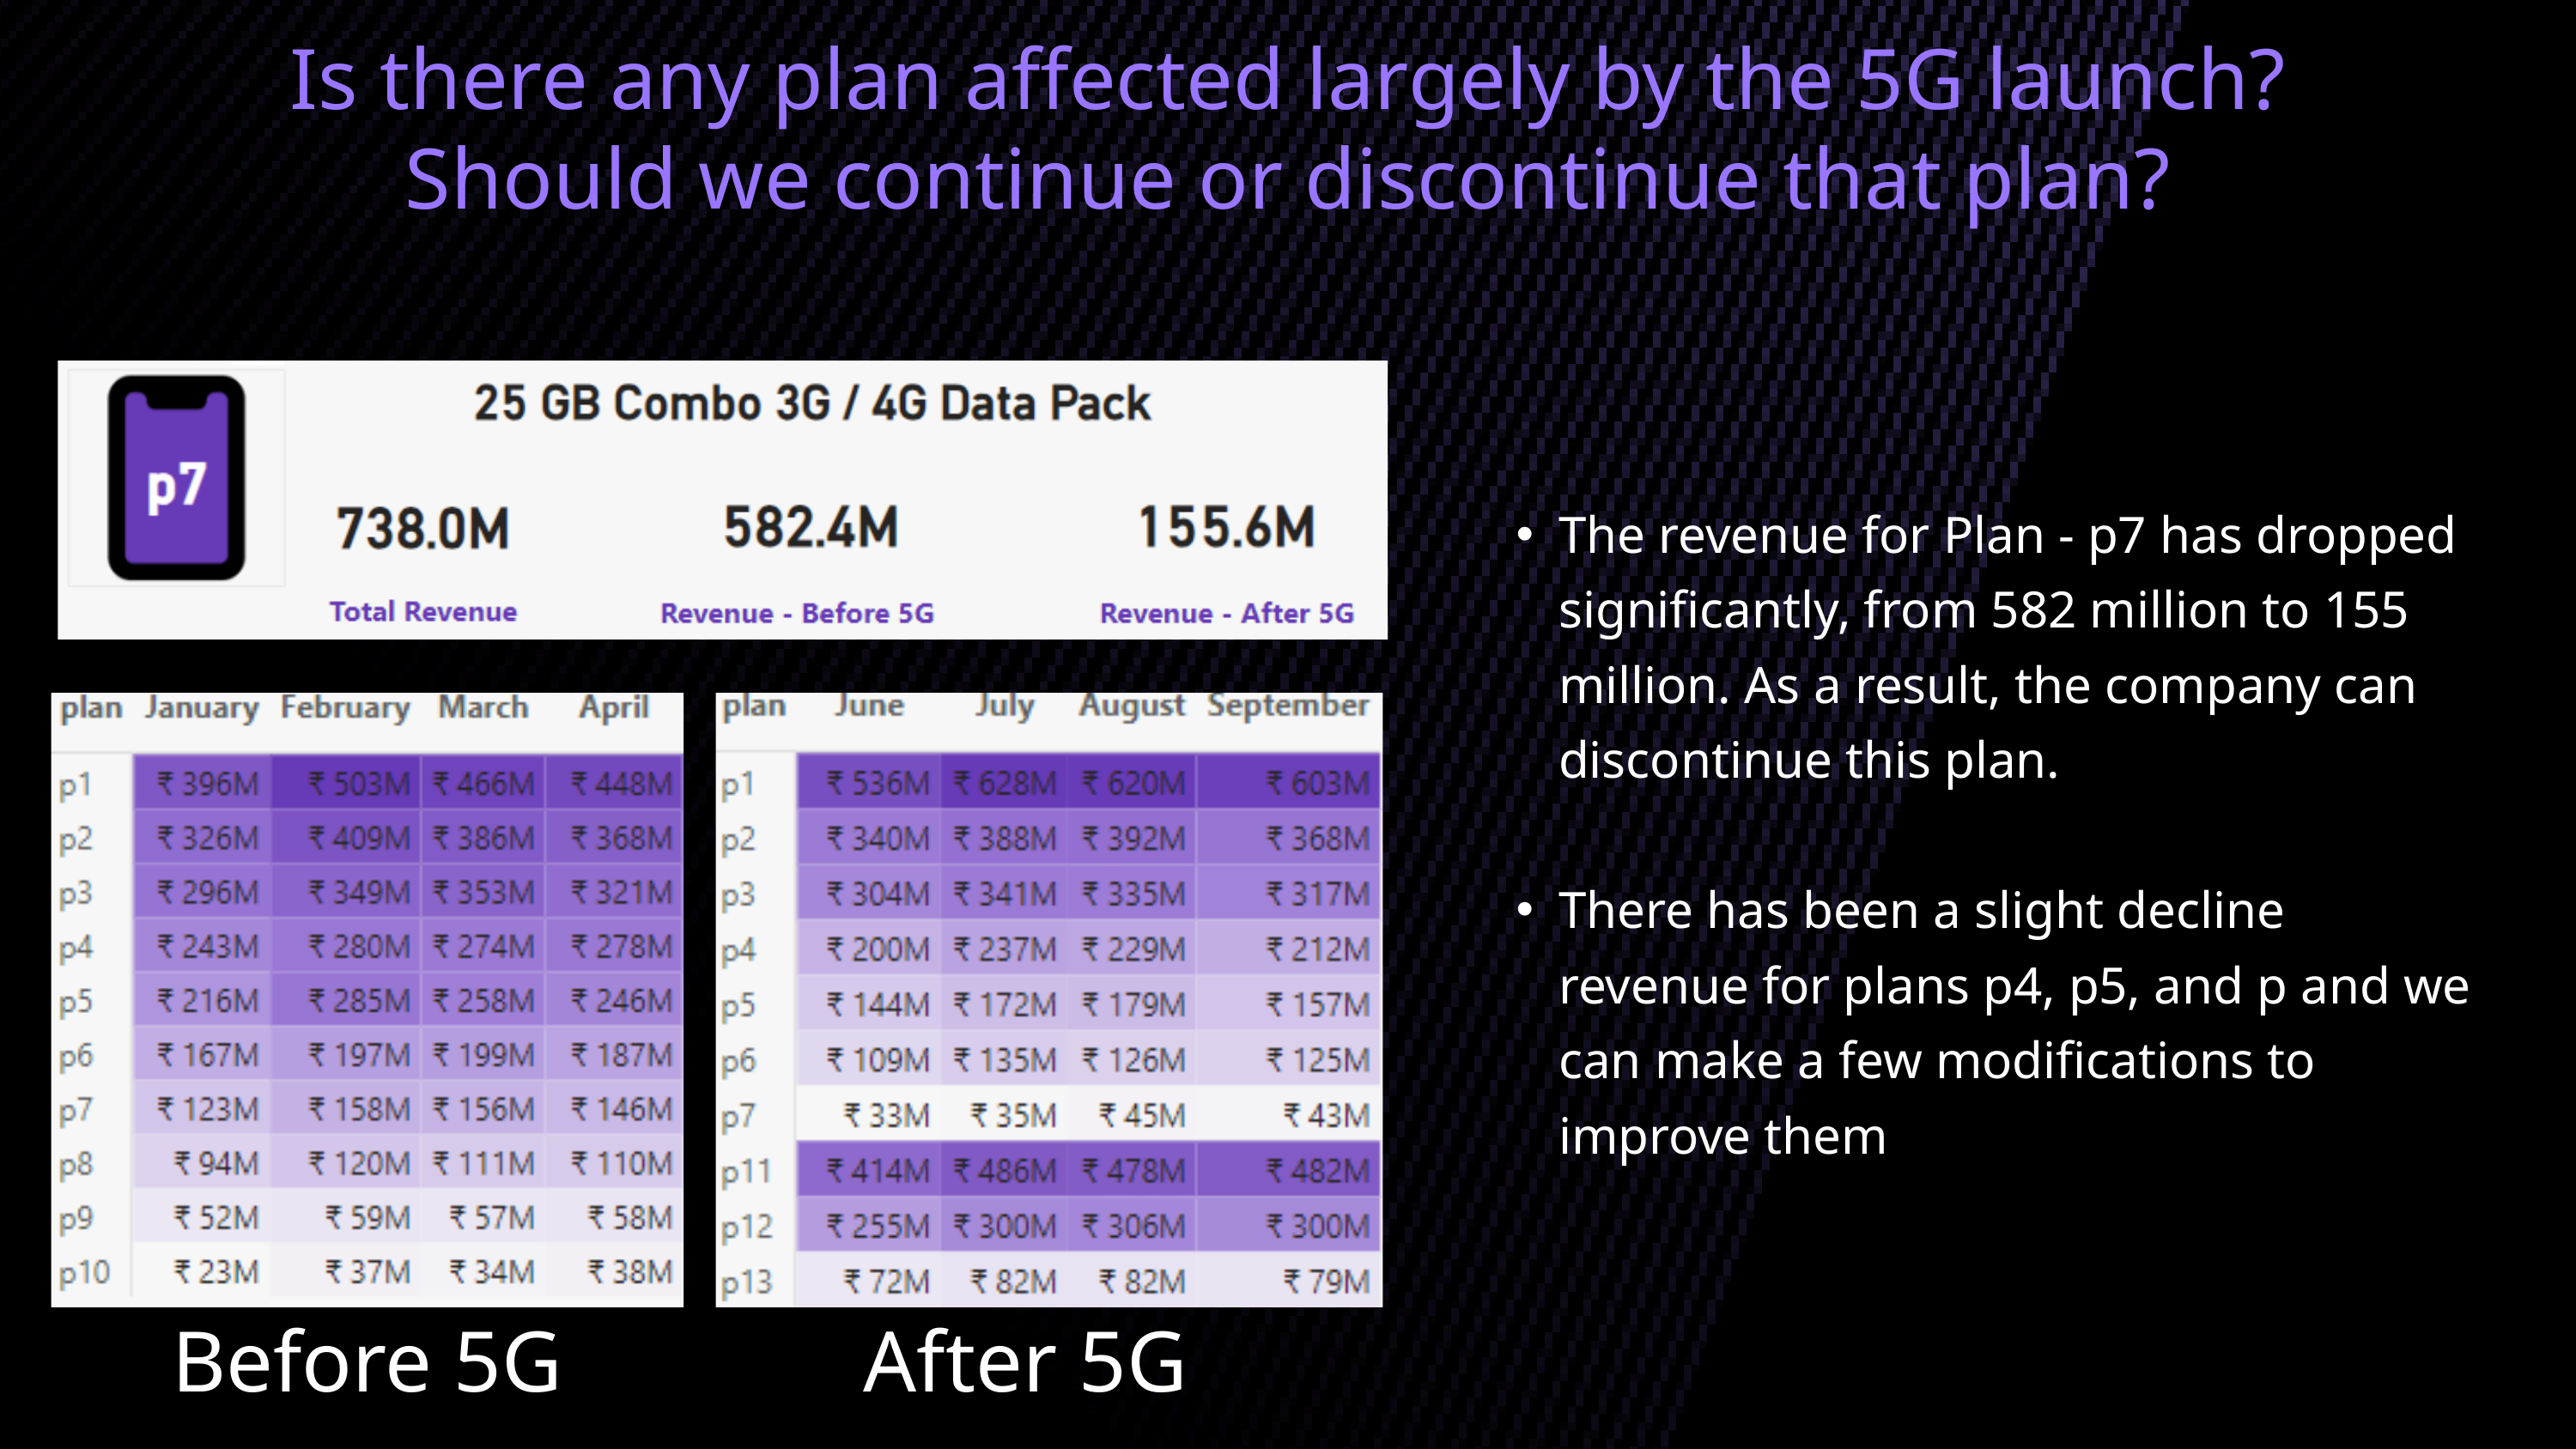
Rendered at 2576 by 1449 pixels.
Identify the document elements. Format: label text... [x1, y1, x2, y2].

text_box [0, 0, 2576, 1449]
text_box The revenue for Plan - p7 has dropped significantly, from 582 million to 155 million. As a result, the company can discontinue this plan. There has been a slight decline revenue for plans p4, p5, and p and we can make a few modifications to improve them [1473, 488, 2475, 1164]
text_box Is there any plan affected largely by the 5G launch? Should we continue or discontinue that plan? [149, 26, 2427, 326]
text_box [0, 693, 1394, 1407]
text_box [58, 361, 1388, 640]
